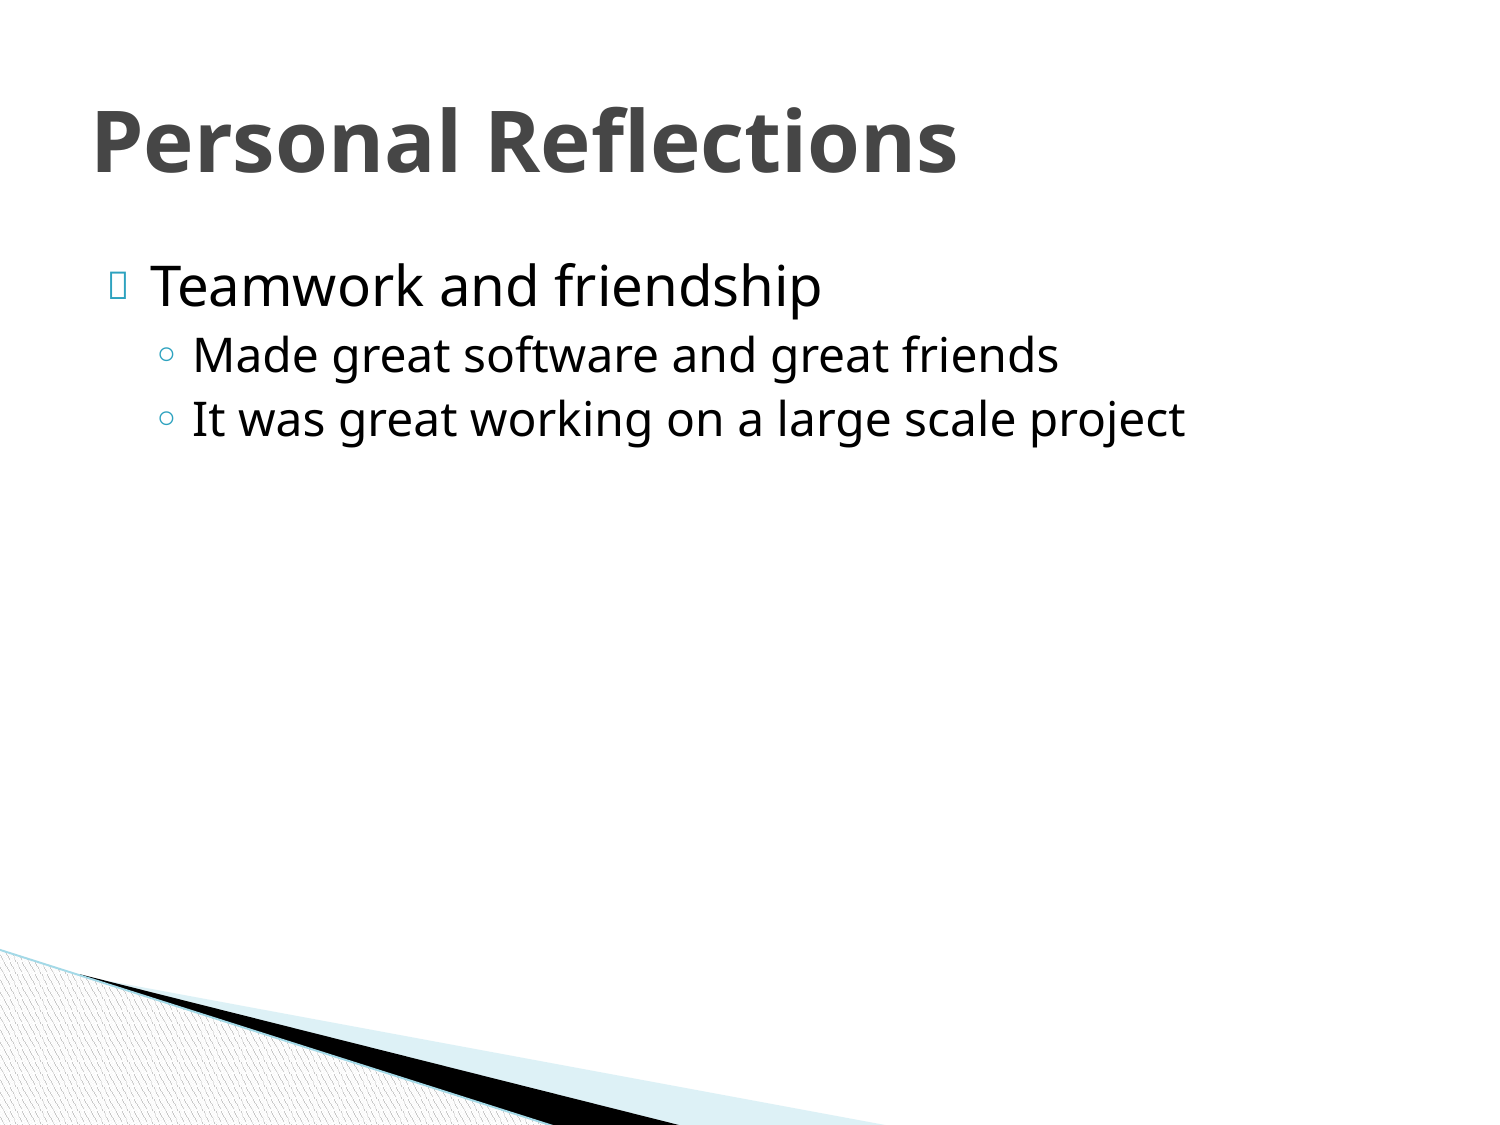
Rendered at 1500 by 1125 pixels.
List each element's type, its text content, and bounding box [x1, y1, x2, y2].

title Personal Reflections [75, 45, 1425, 233]
list Teamwork and friendship Made great software and great friends It was great working on a large scale project [75, 243, 1425, 986]
